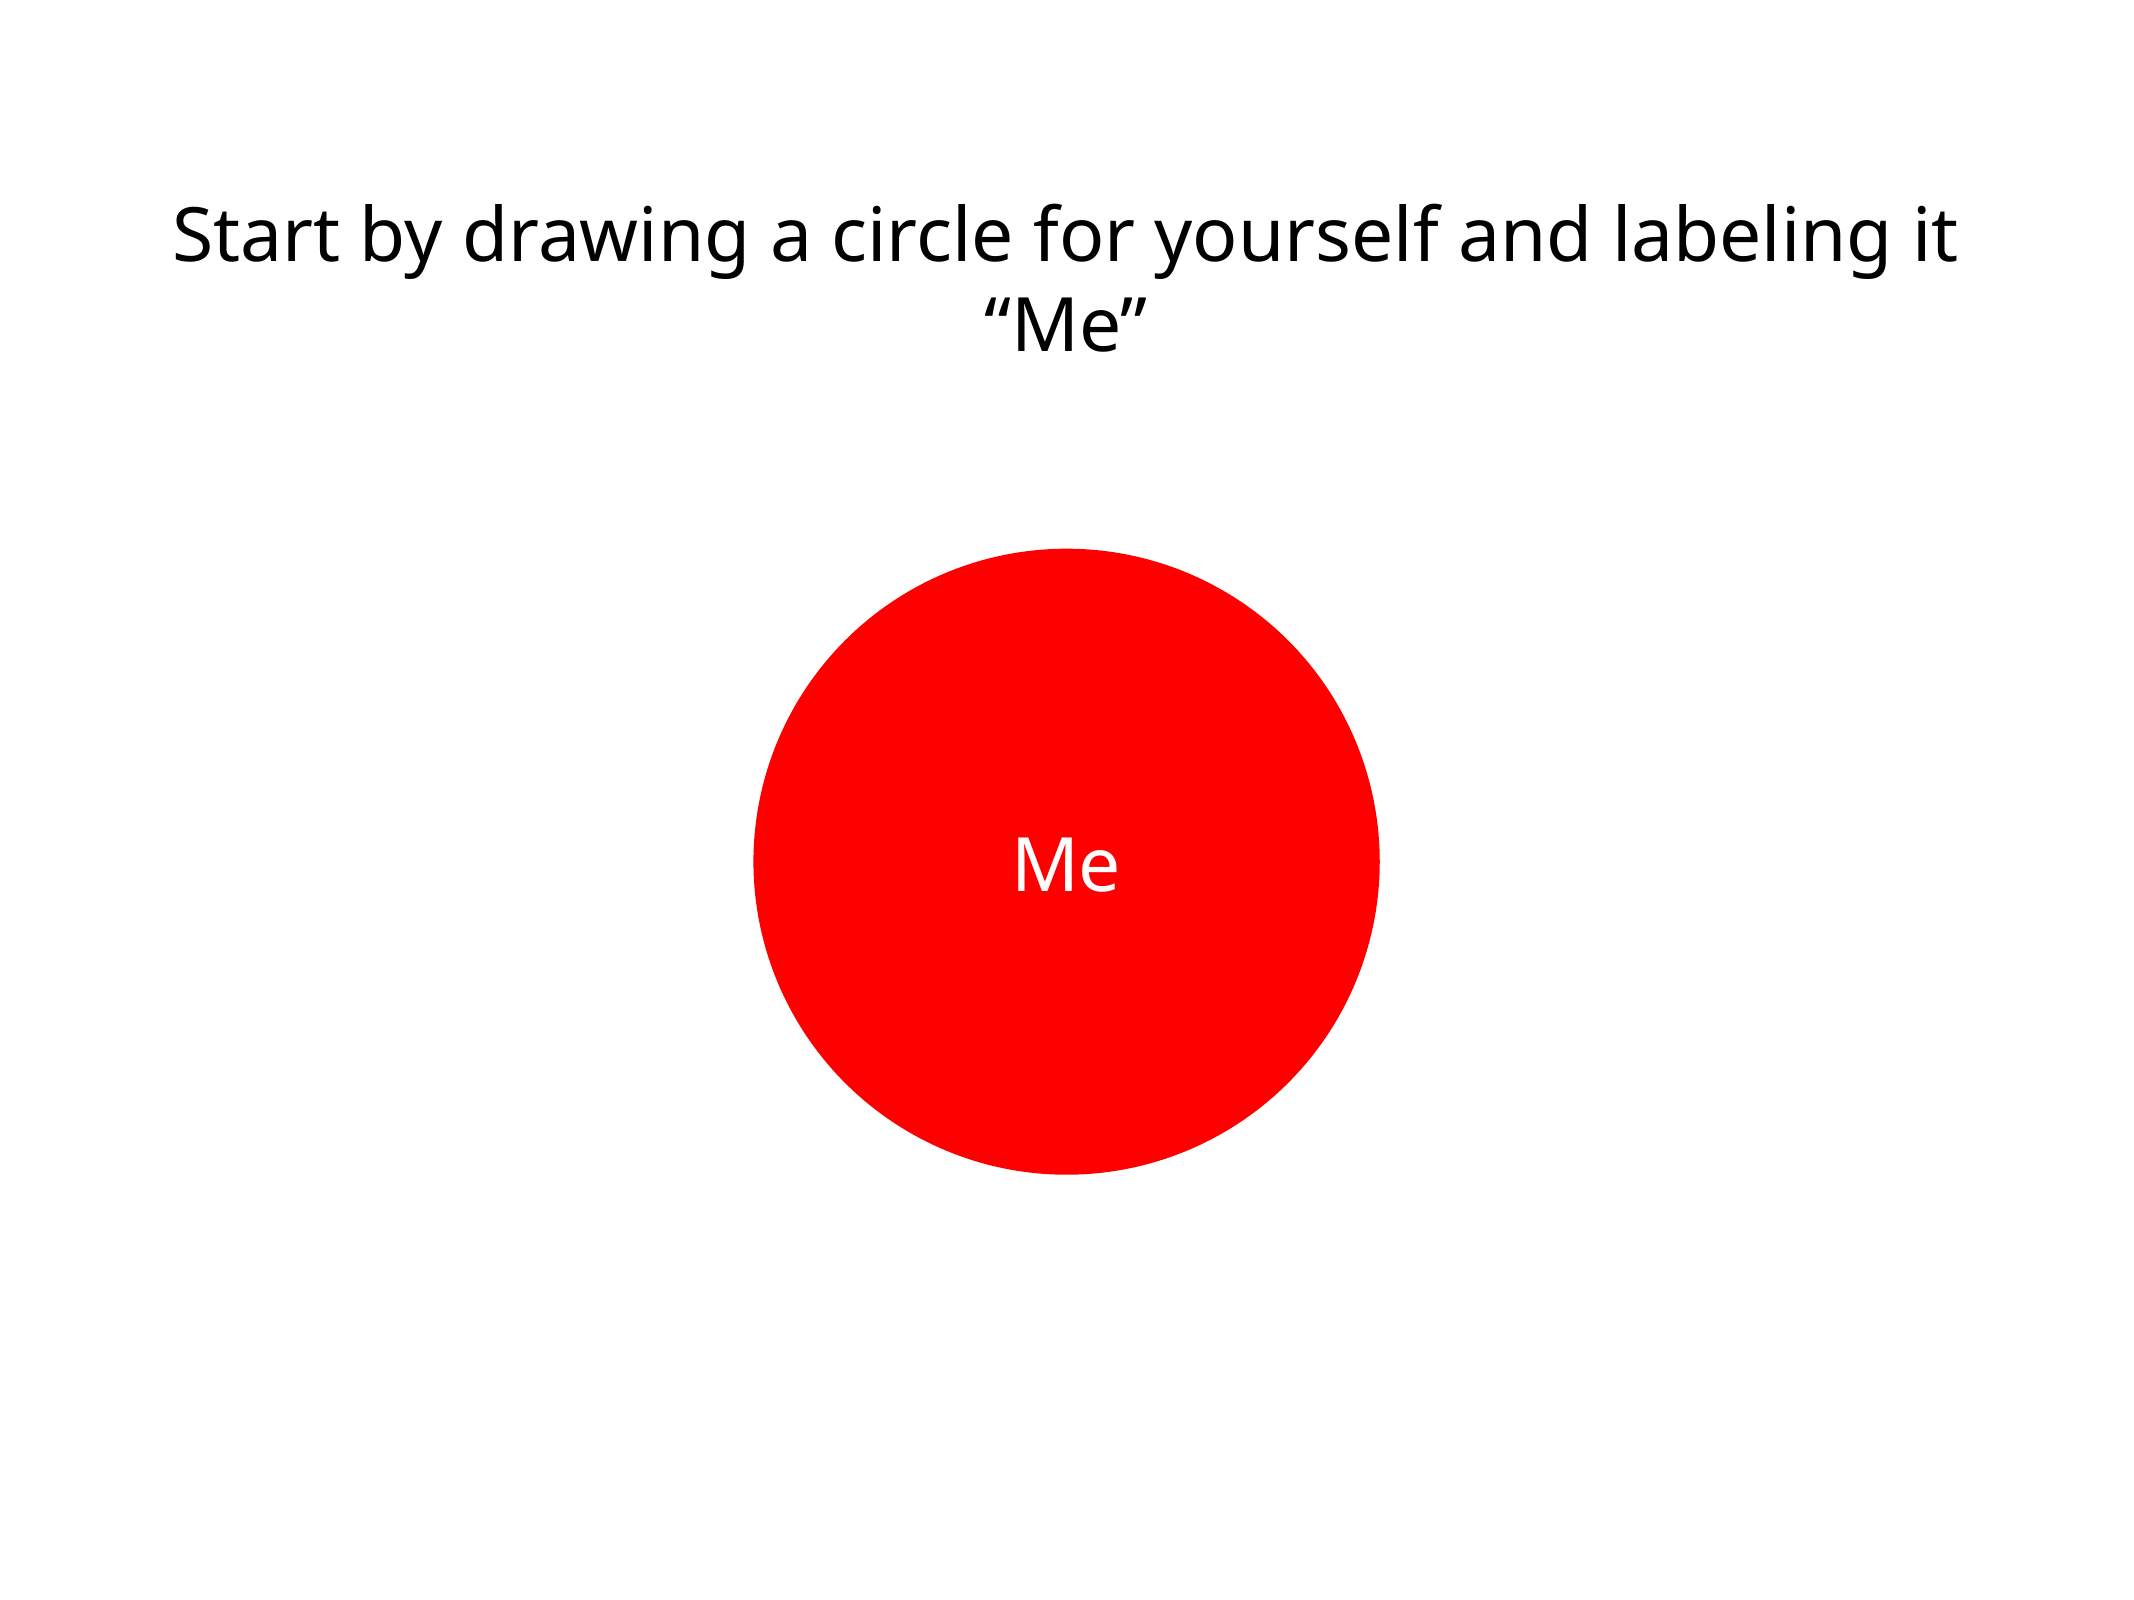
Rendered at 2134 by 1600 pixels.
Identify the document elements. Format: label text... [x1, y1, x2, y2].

text_box [753, 548, 1380, 1175]
text_box Me [918, 808, 1214, 915]
text_box Start by drawing a circle for yourself and labeling it “Me” [160, 177, 1973, 375]
